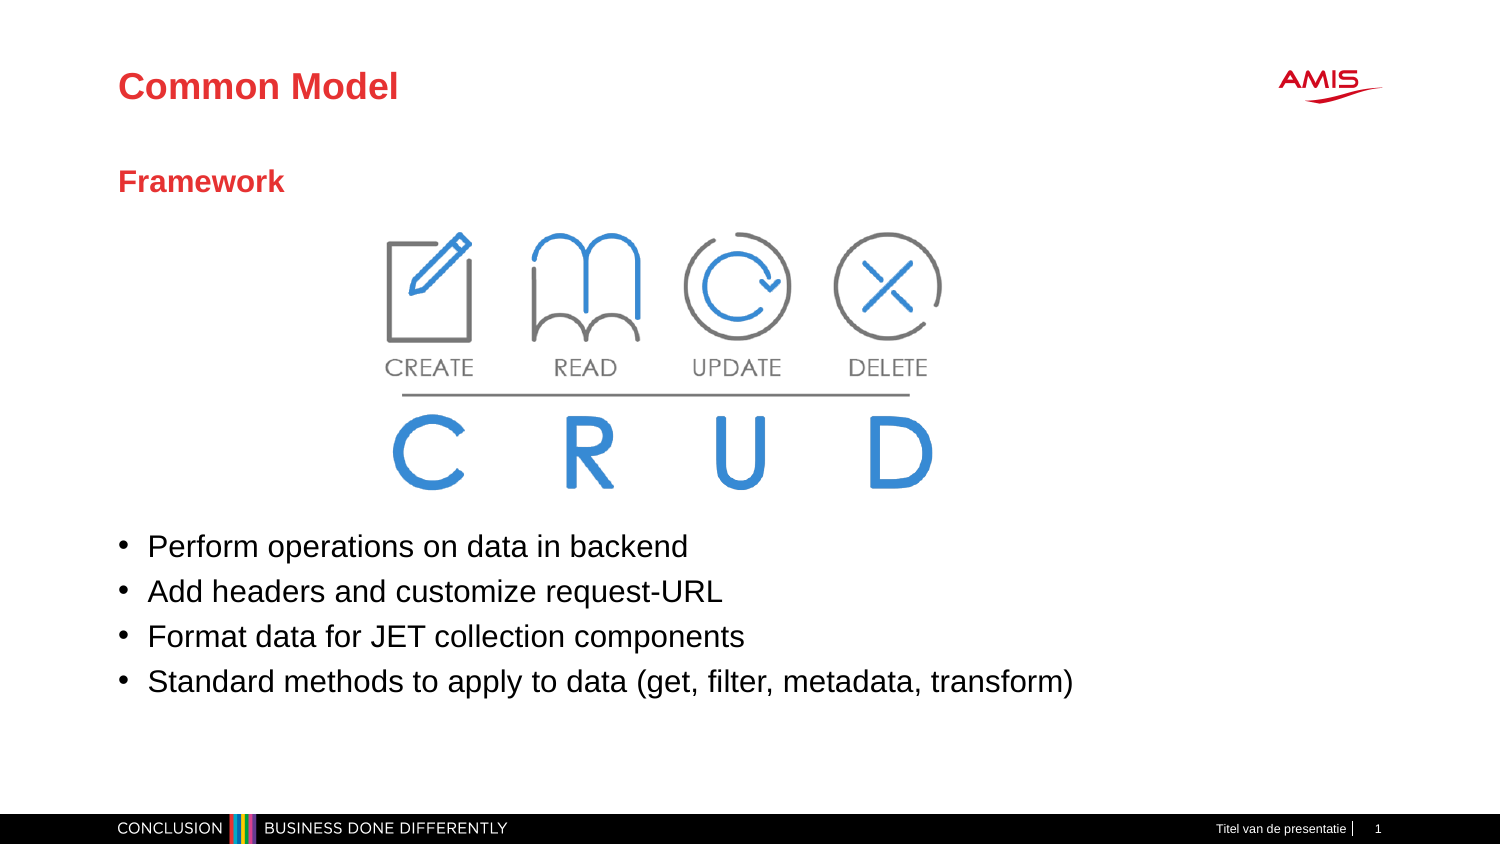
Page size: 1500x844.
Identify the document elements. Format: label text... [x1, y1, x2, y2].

picture [1205, 58, 1388, 106]
list Framework [118, 153, 1205, 201]
picture [374, 224, 951, 496]
picture [0, 814, 236, 844]
slide_number 1 [1358, 820, 1382, 839]
list Perform operations on data in backend Add headers and customize request-URL Format data for JET collection components Standard methods to apply to data (get, filter, metadata, transform) [118, 518, 1205, 774]
title Common Model [118, 47, 1205, 130]
picture [239, 814, 1500, 844]
footer Titel van de presentatie [814, 820, 1347, 839]
